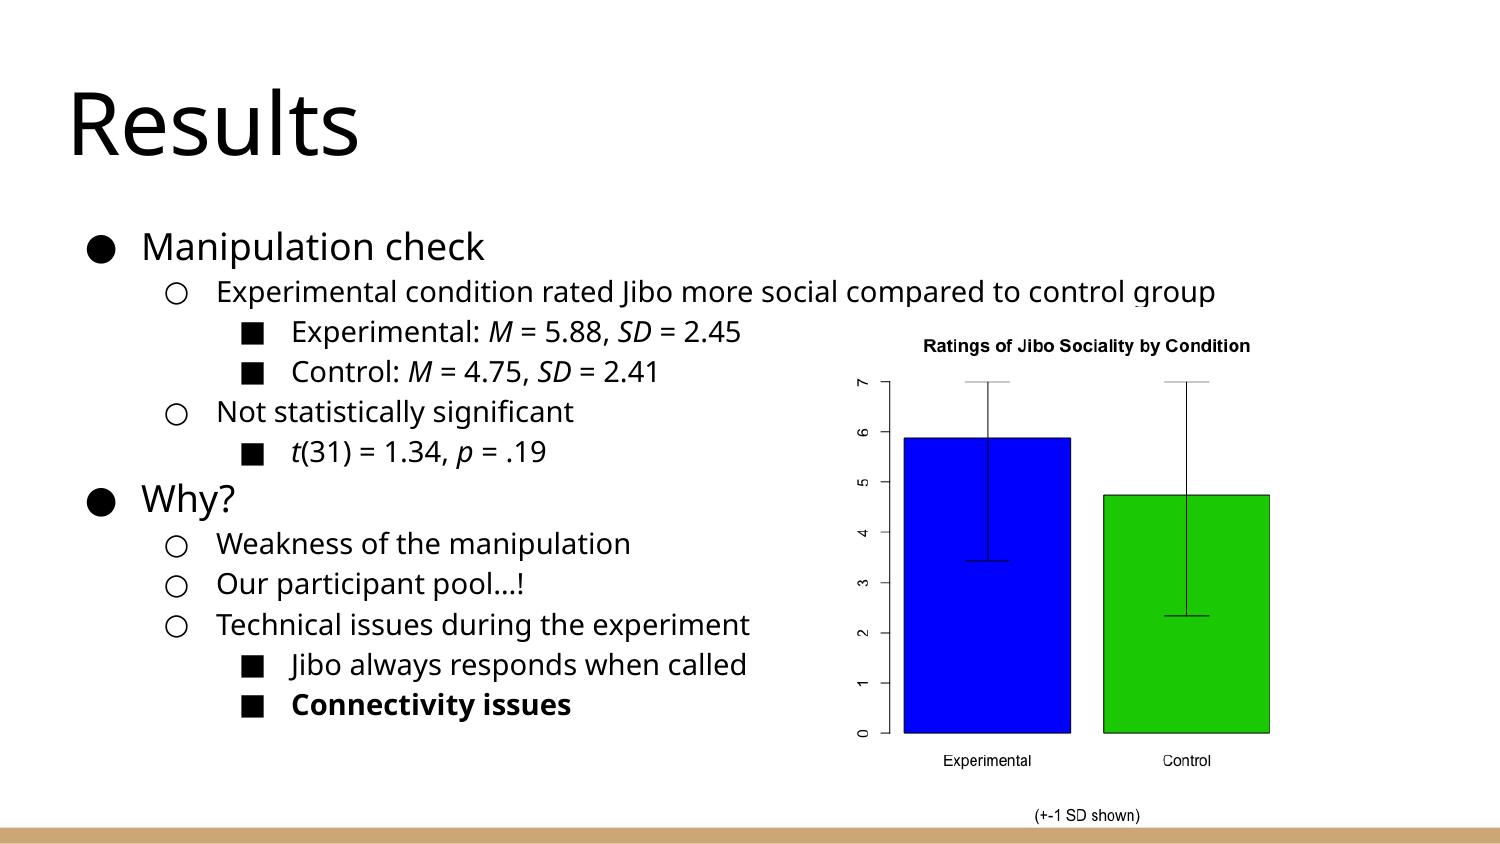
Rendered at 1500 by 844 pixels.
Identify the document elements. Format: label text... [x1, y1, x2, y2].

title Results [51, 51, 1449, 189]
picture [815, 306, 1322, 825]
list Manipulation check Experimental condition rated Jibo more social compared to control group Experimental: M = 5.88, SD = 2.45 Control: M = 4.75, SD = 2.41 Not statistically significant t(31) = 1.34, p = .19 Why? Weakness of the manipulation Our participant pool…! Technical issues during the experiment Jibo always responds when called Connectivity issues [51, 200, 1449, 752]
